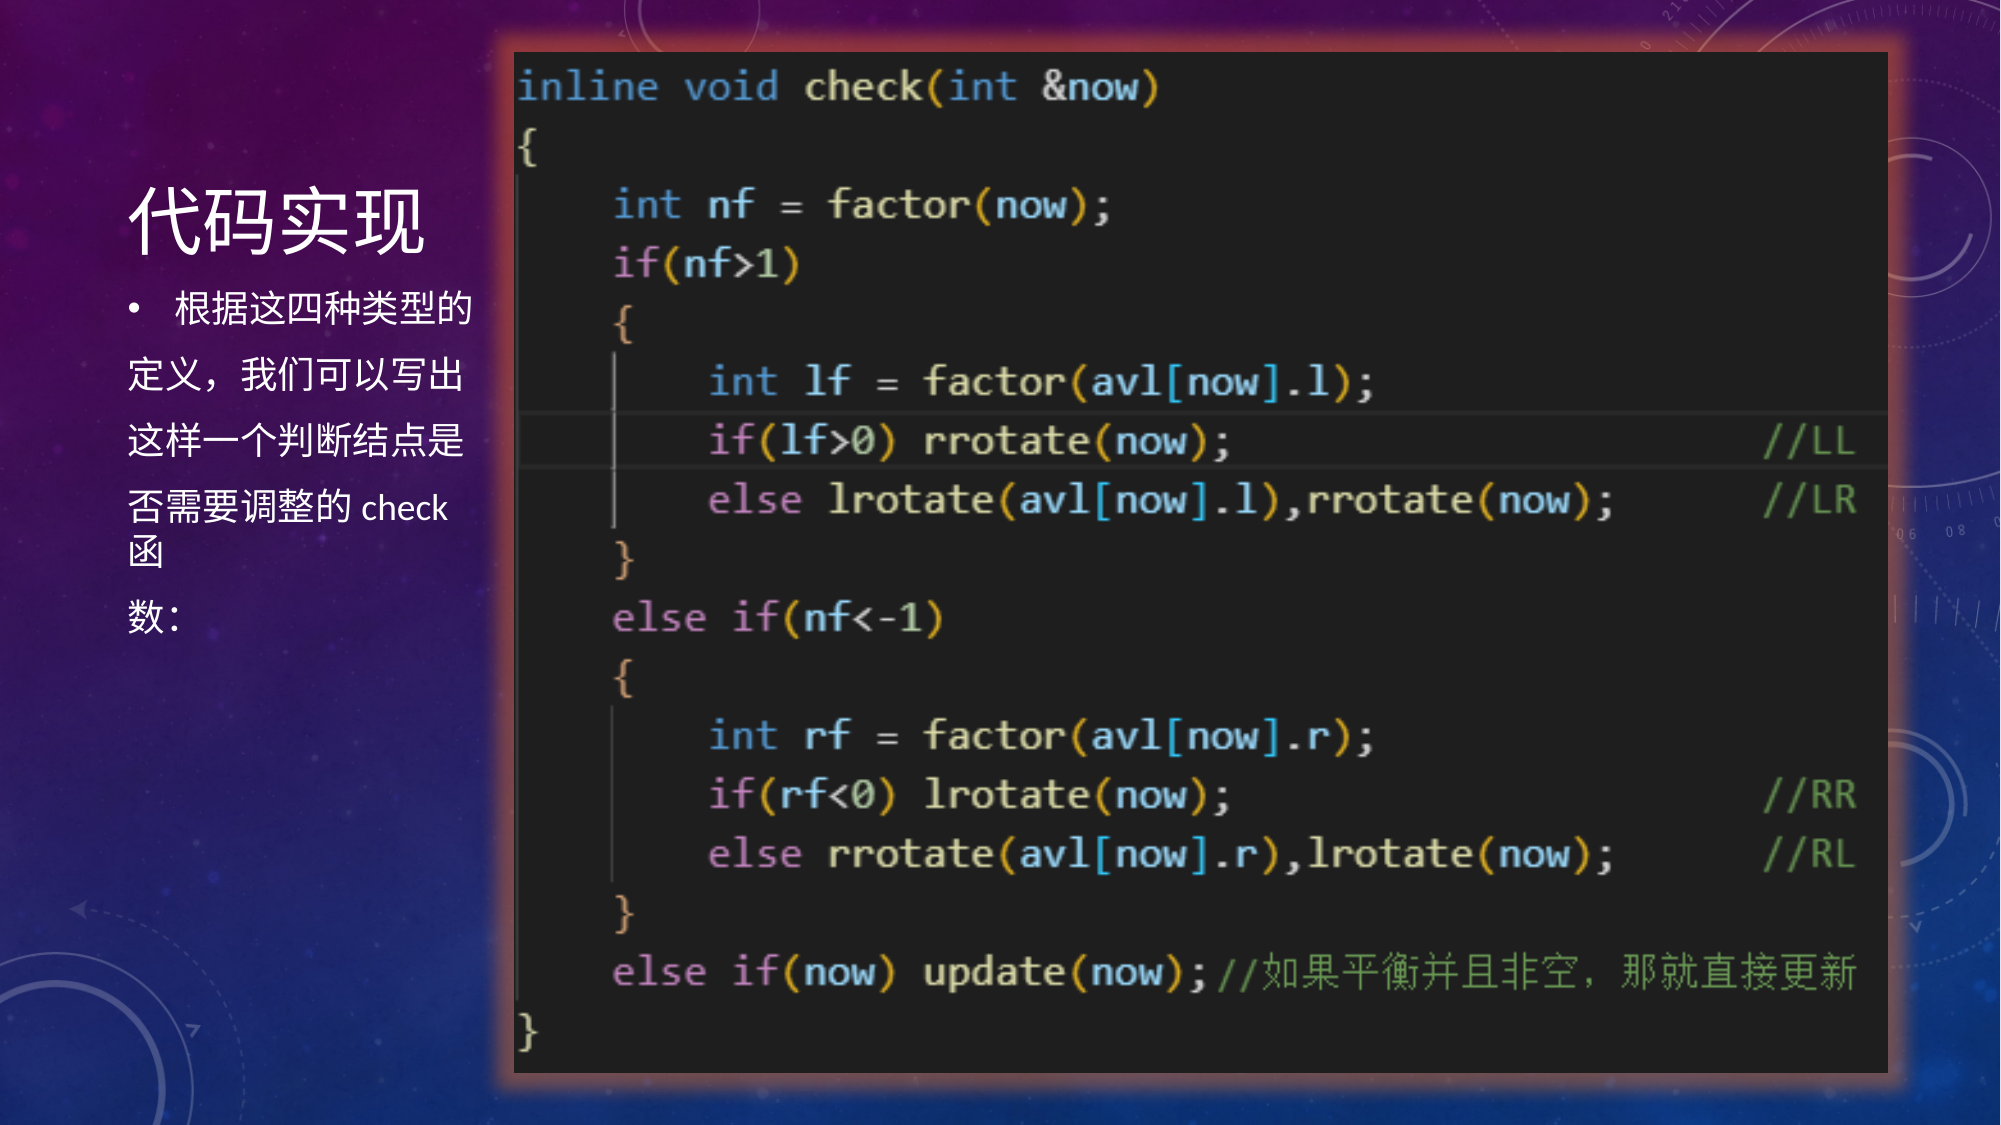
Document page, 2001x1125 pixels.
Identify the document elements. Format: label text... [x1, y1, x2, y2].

picture [0, 0, 2001, 1125]
list 根据这四种类型的 定义，我们可以写出 这样一个判断结点是 否需要调整的check函 数： [112, 285, 494, 639]
title 代码实现 [112, 99, 508, 339]
